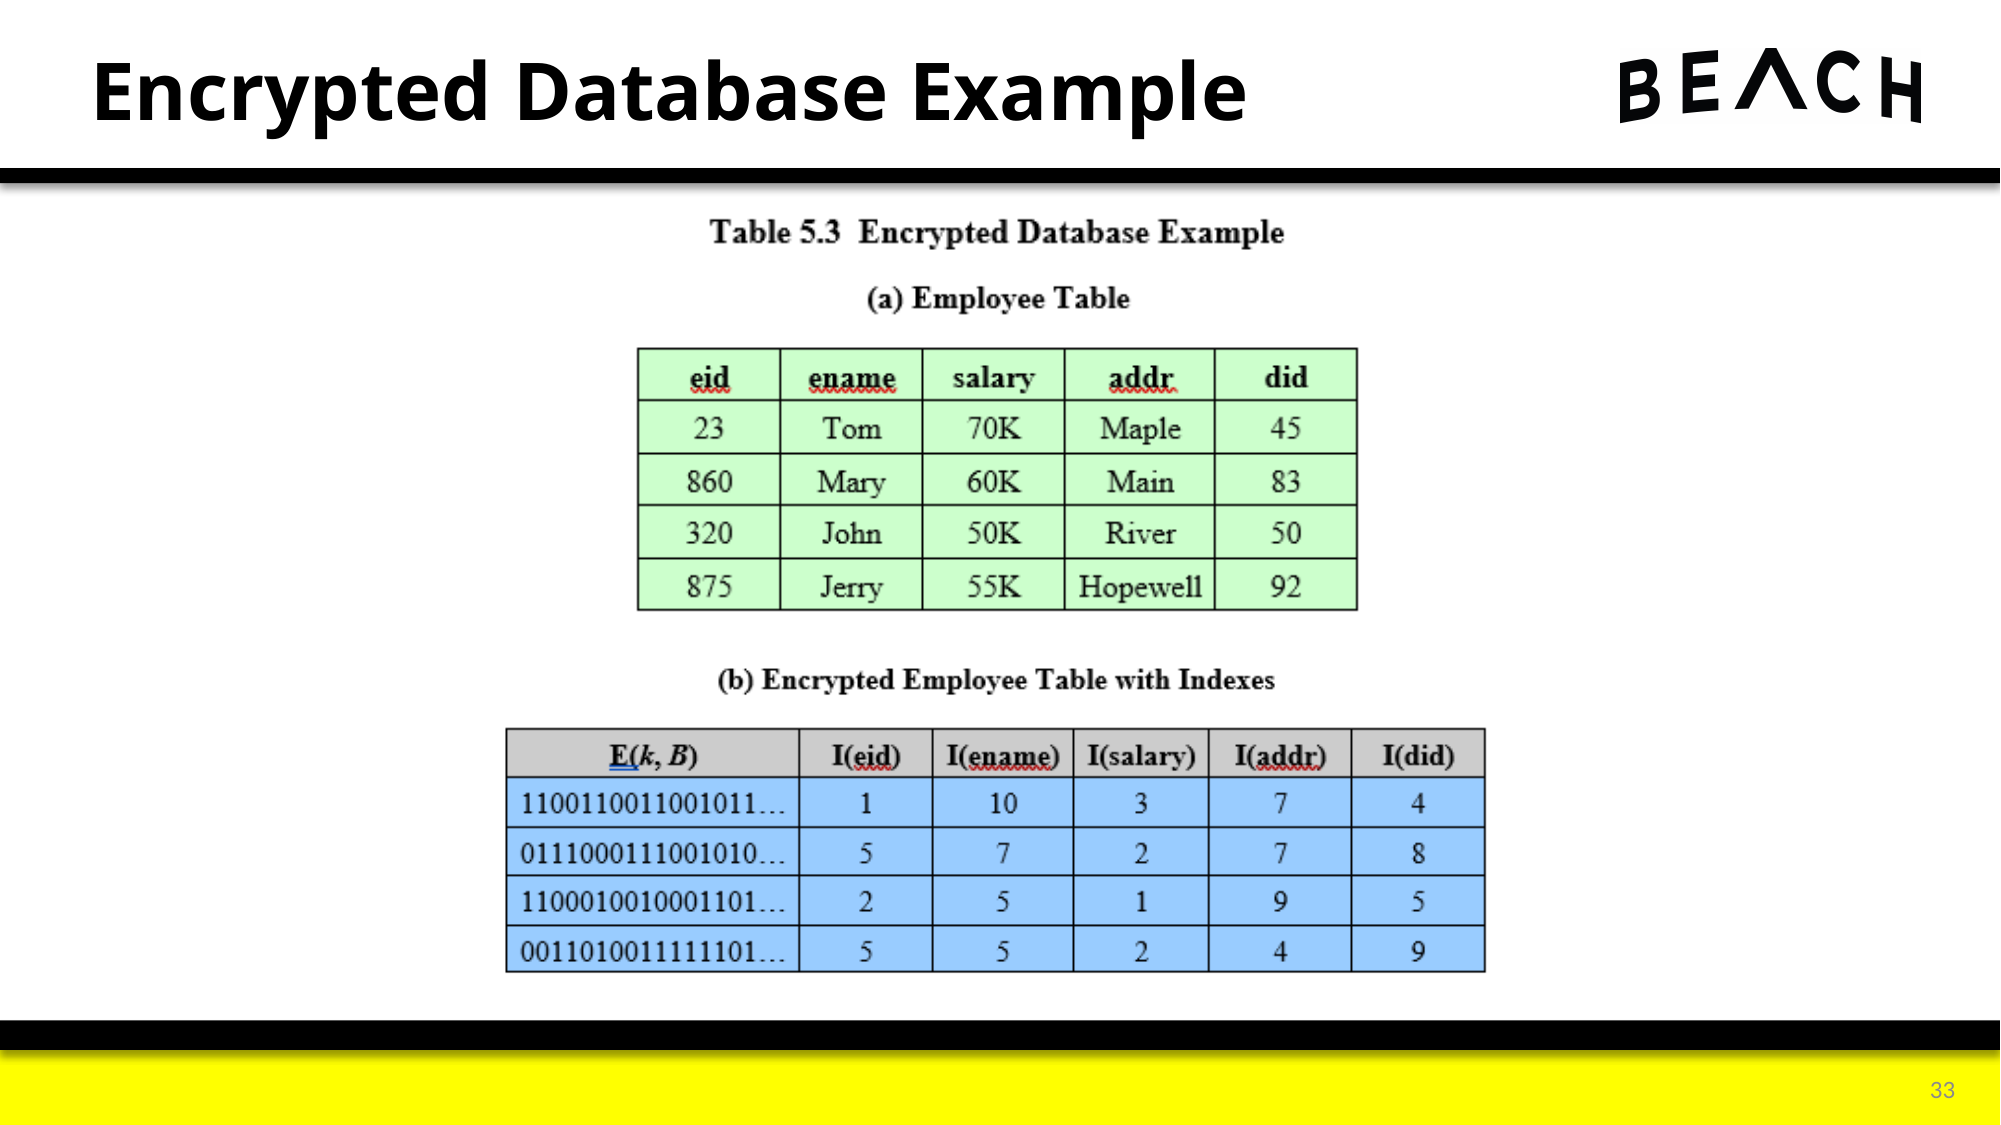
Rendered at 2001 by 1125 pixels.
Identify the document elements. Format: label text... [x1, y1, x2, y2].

text_box [0, 167, 2000, 184]
picture [700, 207, 1301, 265]
picture [1620, 48, 1921, 124]
picture [467, 645, 1528, 1012]
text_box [0, 1020, 2000, 1125]
picture [602, 273, 1394, 641]
text_box Encrypted Database Example [74, 10, 1425, 179]
